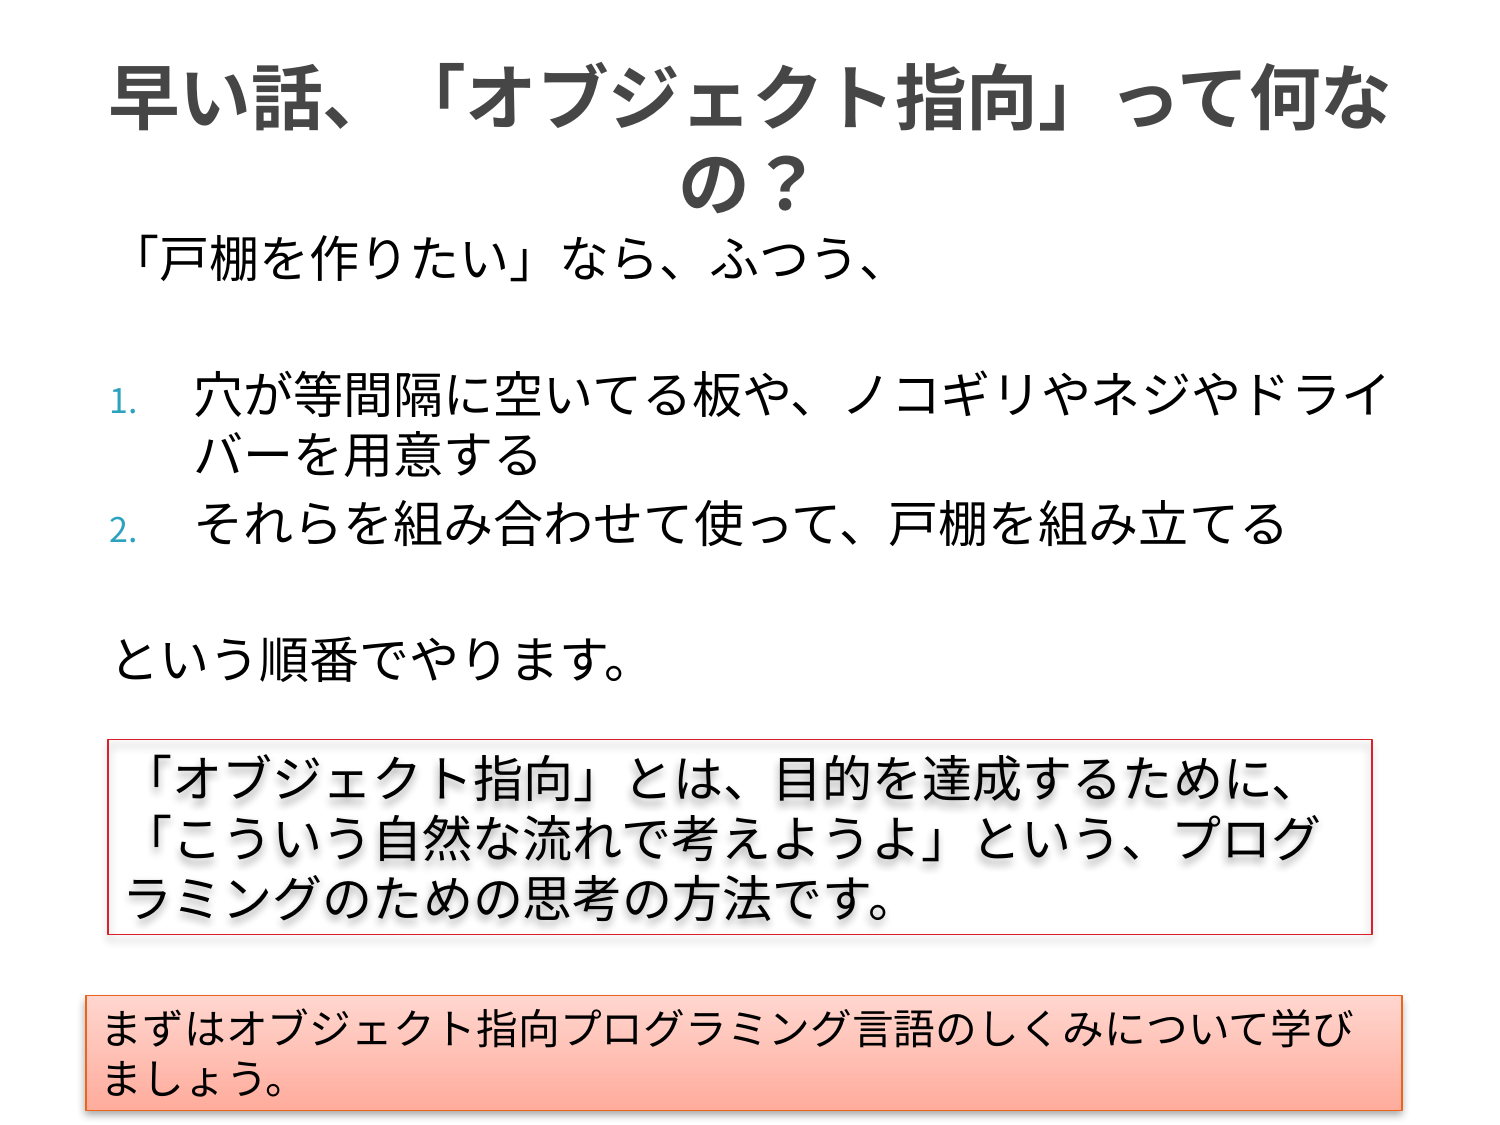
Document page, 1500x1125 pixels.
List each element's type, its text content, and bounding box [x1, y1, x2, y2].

title 早い話、「オブジェクト指向」って何なの？ [75, 45, 1425, 233]
text_box まずはオブジェクト指向プログラミング言語のしくみについて学びましょう。 [85, 995, 1403, 1111]
list 「戸棚を作りたい」なら、ふつう、 穴が等間隔に空いてる板や、ノコギリやネジやドライバーを用意する それらを組み合わせて使って、戸棚を組み立てる という順番でやります。 [76, 219, 1474, 764]
text_box 「オブジェクト指向」とは、目的を達成するために、「こういう自然な流れで考えようよ」という、プログラミングのための思考の方法です。 [107, 739, 1373, 935]
